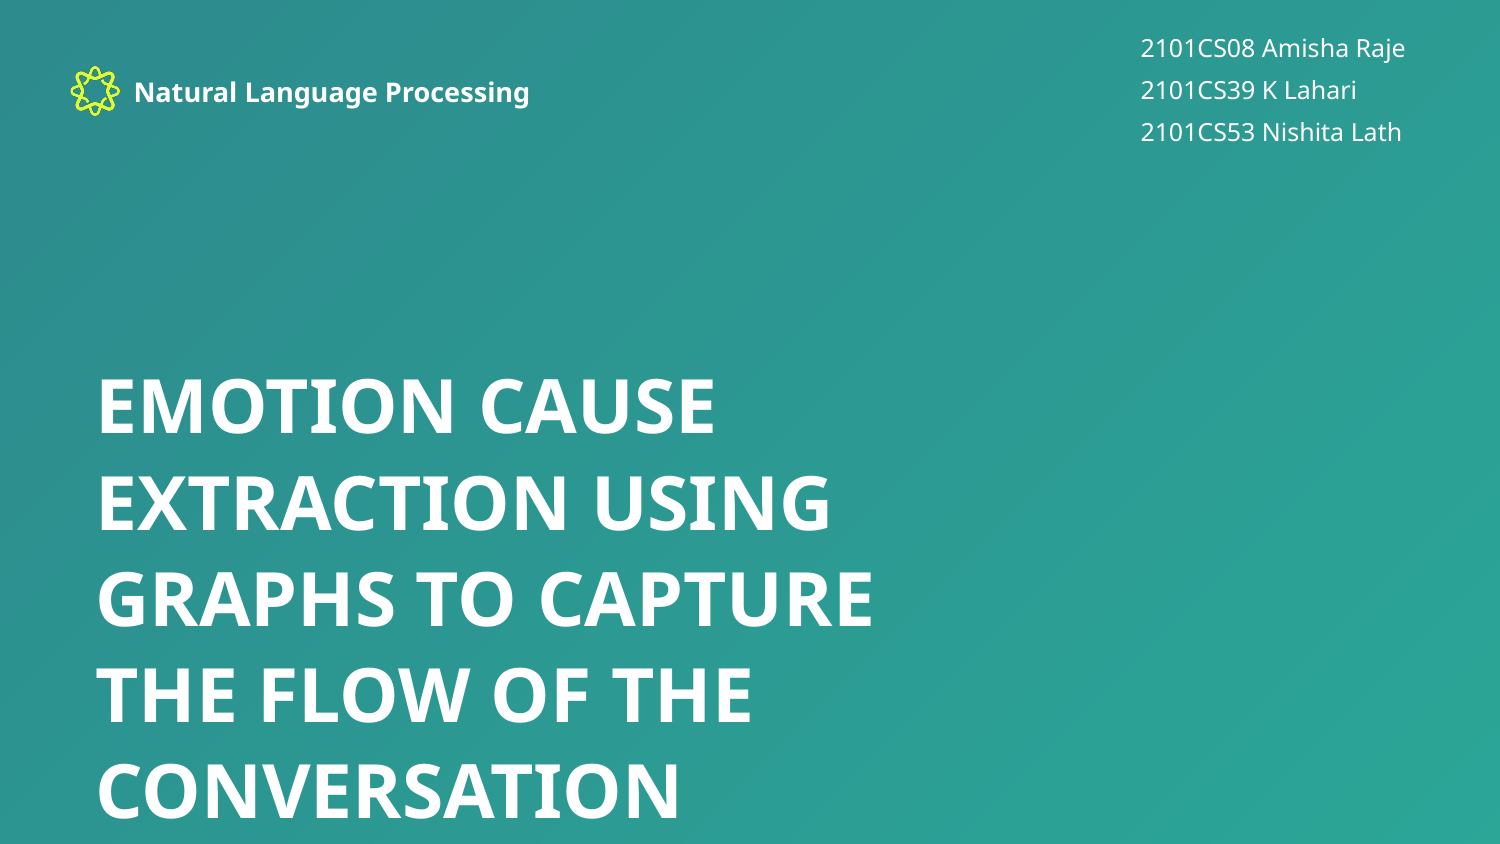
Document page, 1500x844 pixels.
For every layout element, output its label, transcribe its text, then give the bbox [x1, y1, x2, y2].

text_box Natural Language Processing [133, 73, 555, 109]
text_box 2101CS08 Amisha Raje 2101CS39 K Lahari 2101CS53 Nishita Lath [1140, 20, 1480, 147]
text_box EMOTION CAUSE EXTRACTION USING GRAPHS TO CAPTURE THE FLOW OF THE CONVERSATION [95, 352, 964, 834]
text_box [70, 66, 120, 116]
